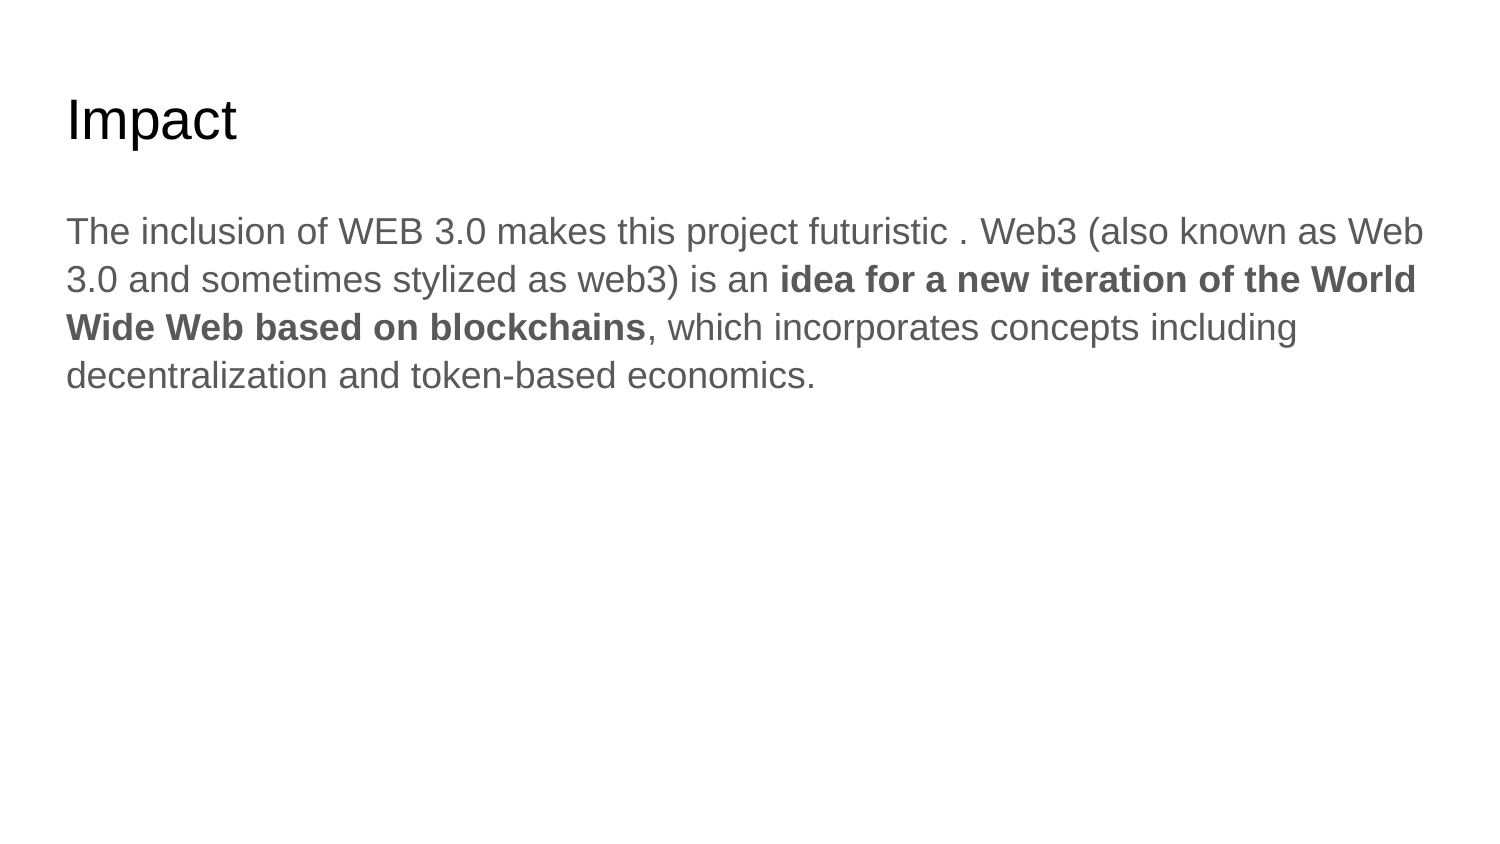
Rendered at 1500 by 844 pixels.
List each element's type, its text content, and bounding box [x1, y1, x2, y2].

title Impact [51, 72, 1449, 167]
list The inclusion of WEB 3.0 makes this project futuristic . Web3 (also known as Web 3.0 and sometimes stylized as web3) is an idea for a new iteration of the World Wide Web based on blockchains, which incorporates concepts including decentralization and token-based economics. [51, 189, 1449, 750]
